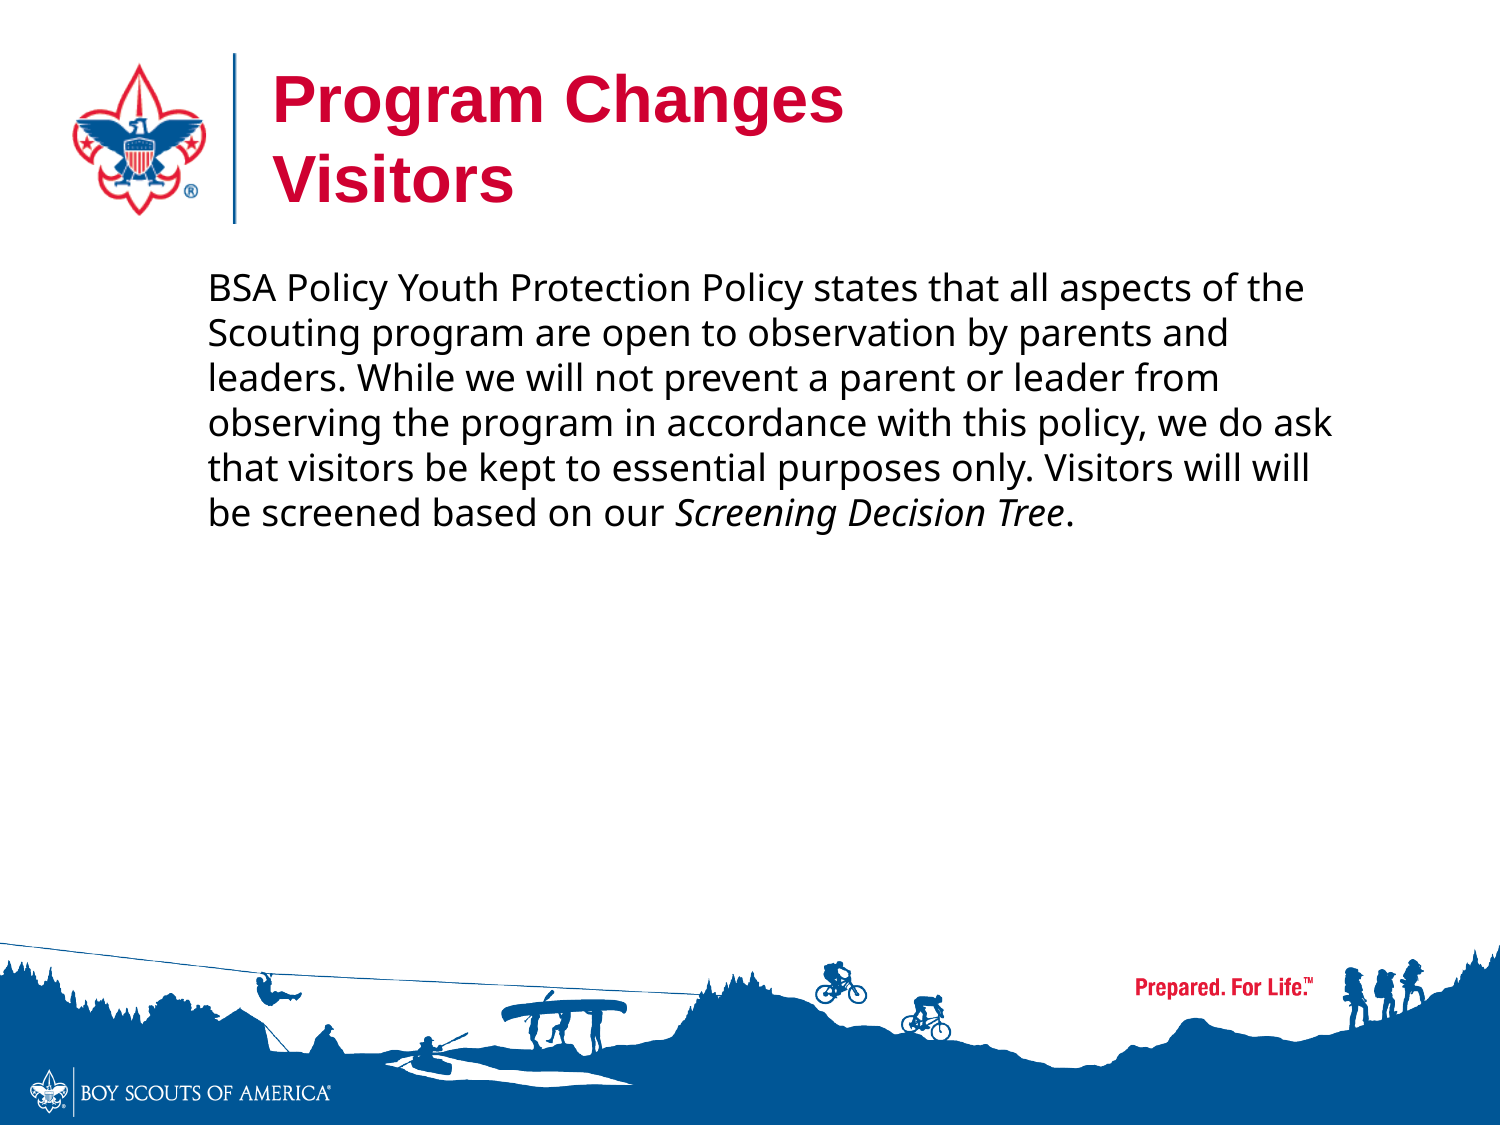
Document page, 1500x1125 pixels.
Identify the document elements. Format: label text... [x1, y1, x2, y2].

picture [72, 53, 237, 224]
text_box BSA Policy Youth Protection Policy states that all aspects of the Scouting program are open to observation by parents and leaders. While we will not prevent a parent or leader from observing the program in accordance with this policy, we do ask that visitors be kept to essential purposes only. Visitors will will be screened based on our Screening Decision Tree. [117, 256, 1366, 642]
title Program Changes Visitors [256, 41, 1413, 230]
picture [0, 941, 1500, 1125]
